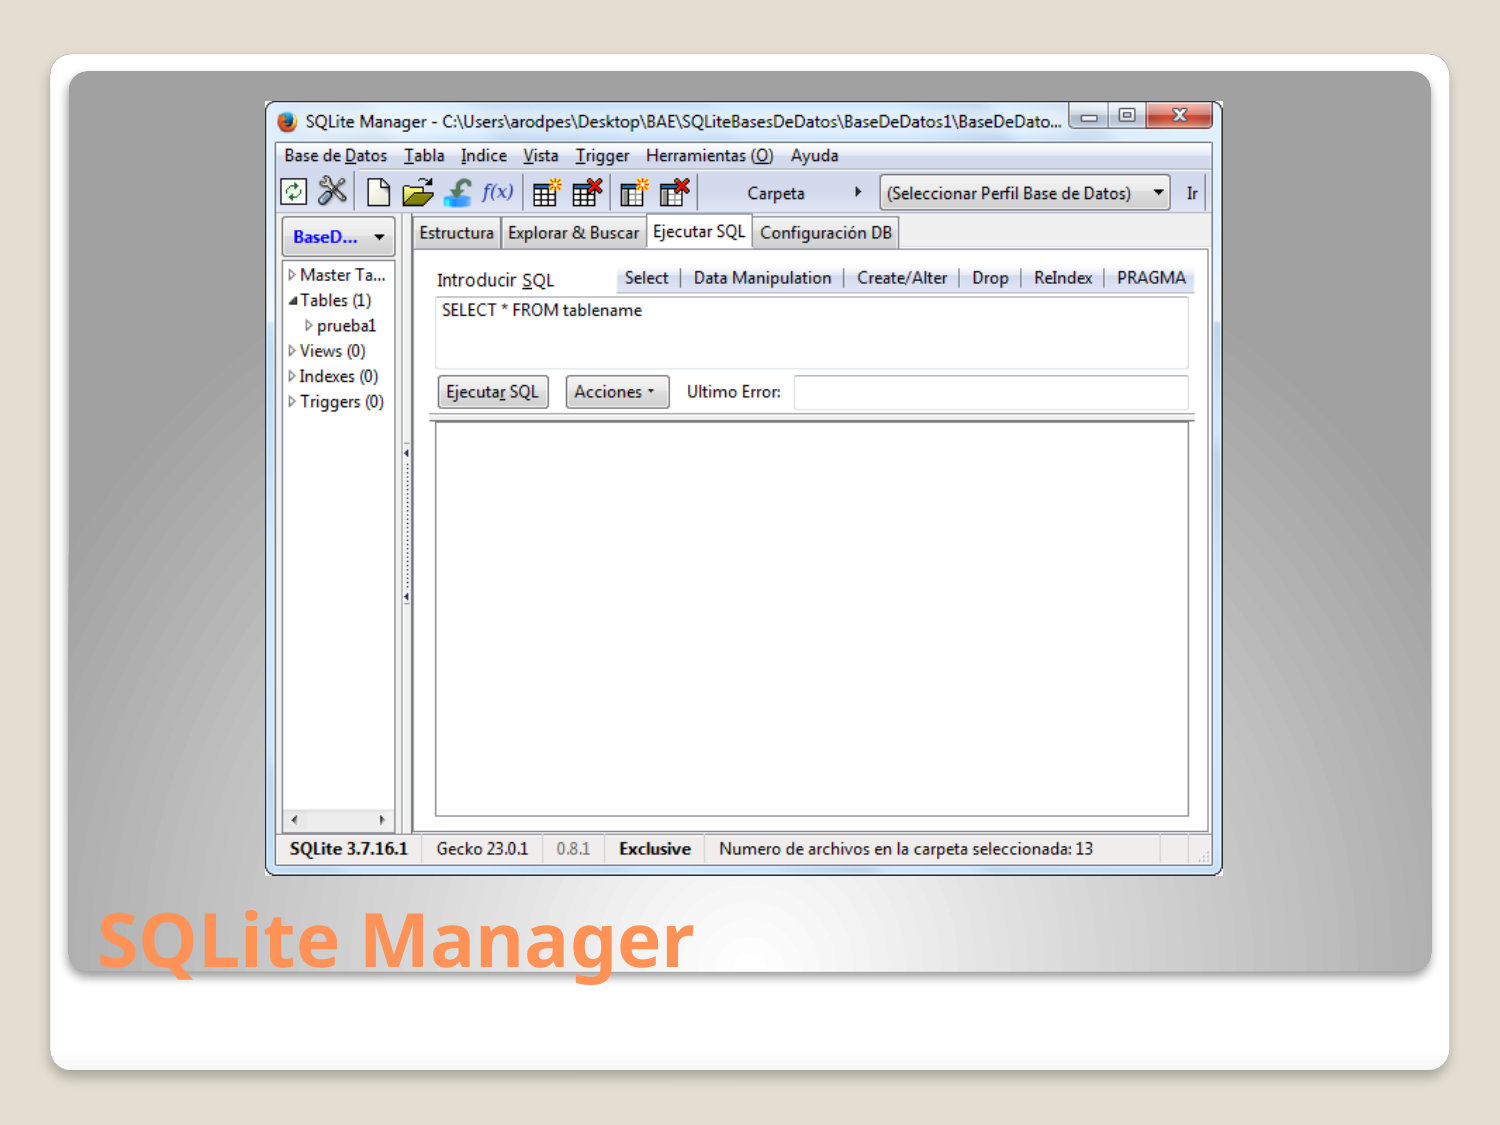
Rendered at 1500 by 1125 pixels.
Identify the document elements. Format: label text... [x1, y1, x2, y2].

title SQLite Manager [82, 817, 1425, 991]
picture [265, 101, 1223, 877]
